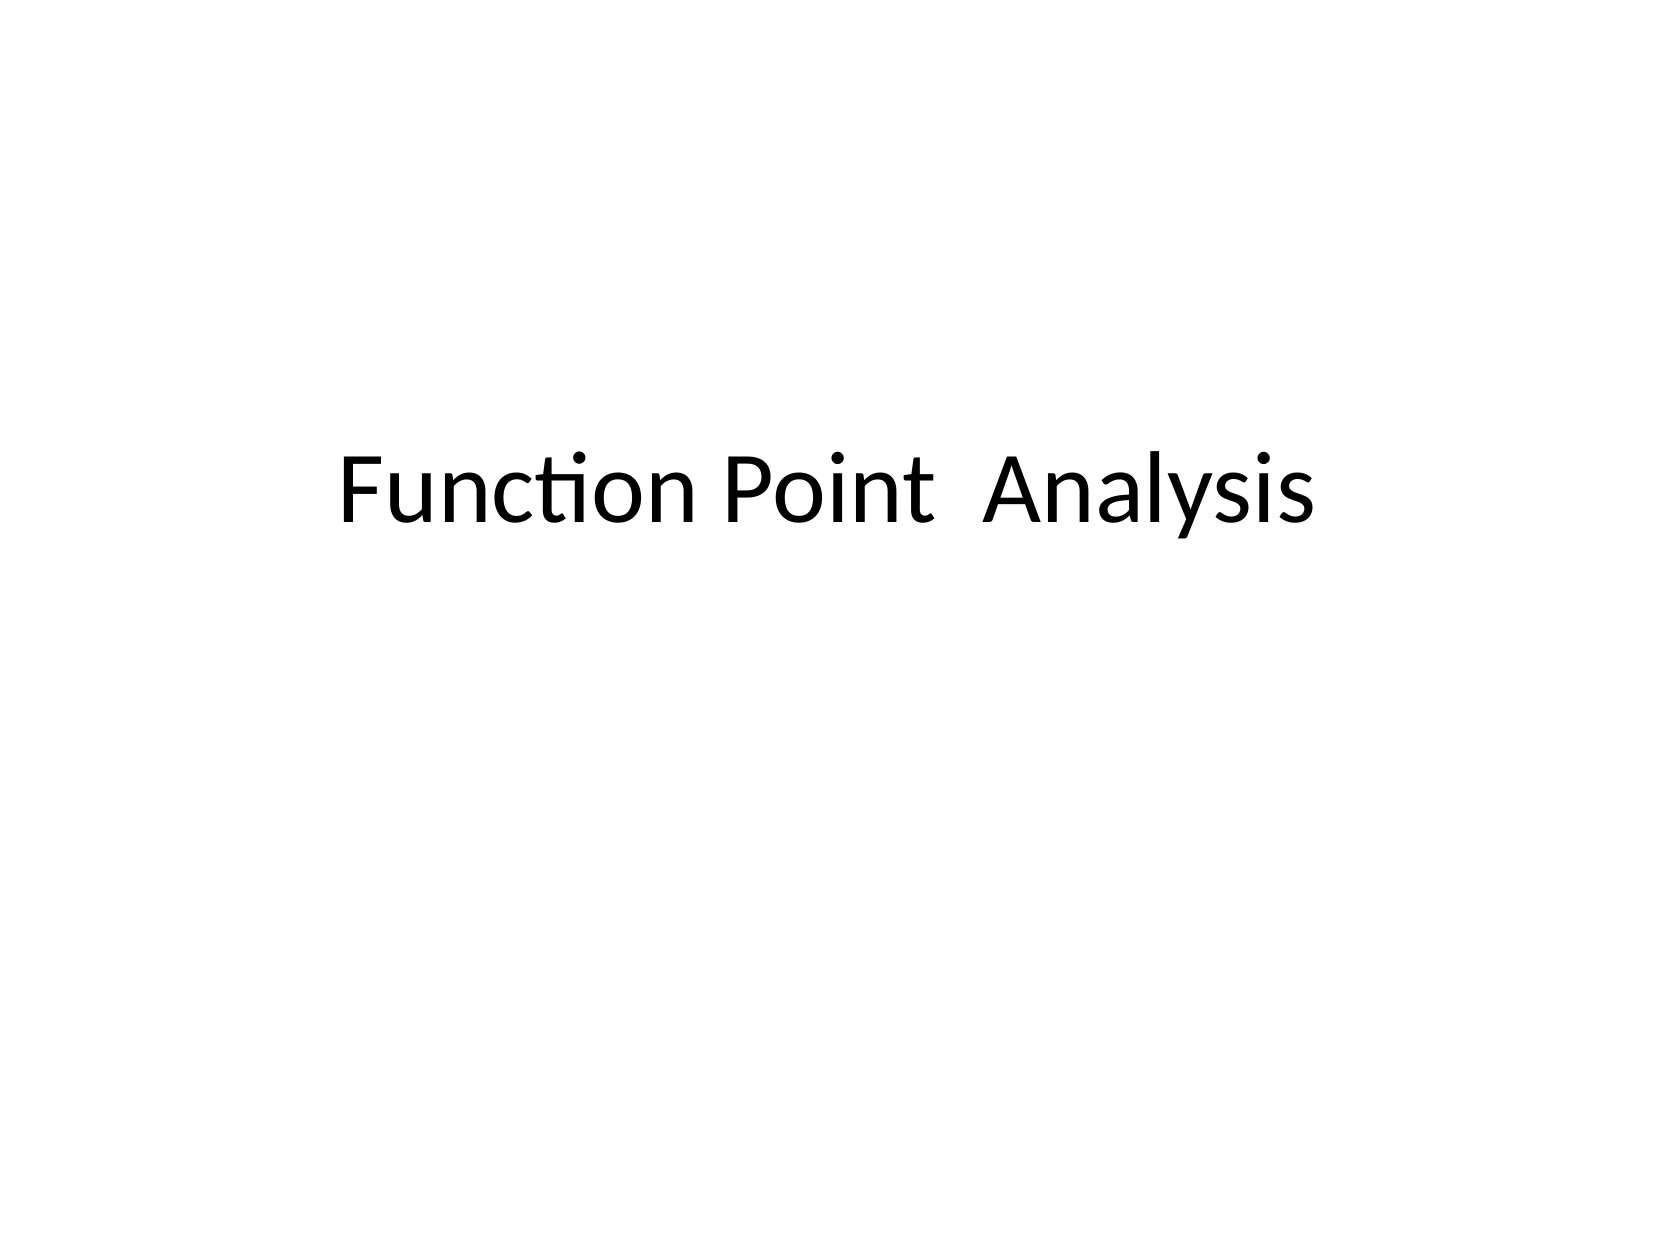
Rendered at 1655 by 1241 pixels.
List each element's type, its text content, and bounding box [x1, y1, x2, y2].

title Function Point Analysis [220, 376, 1433, 596]
